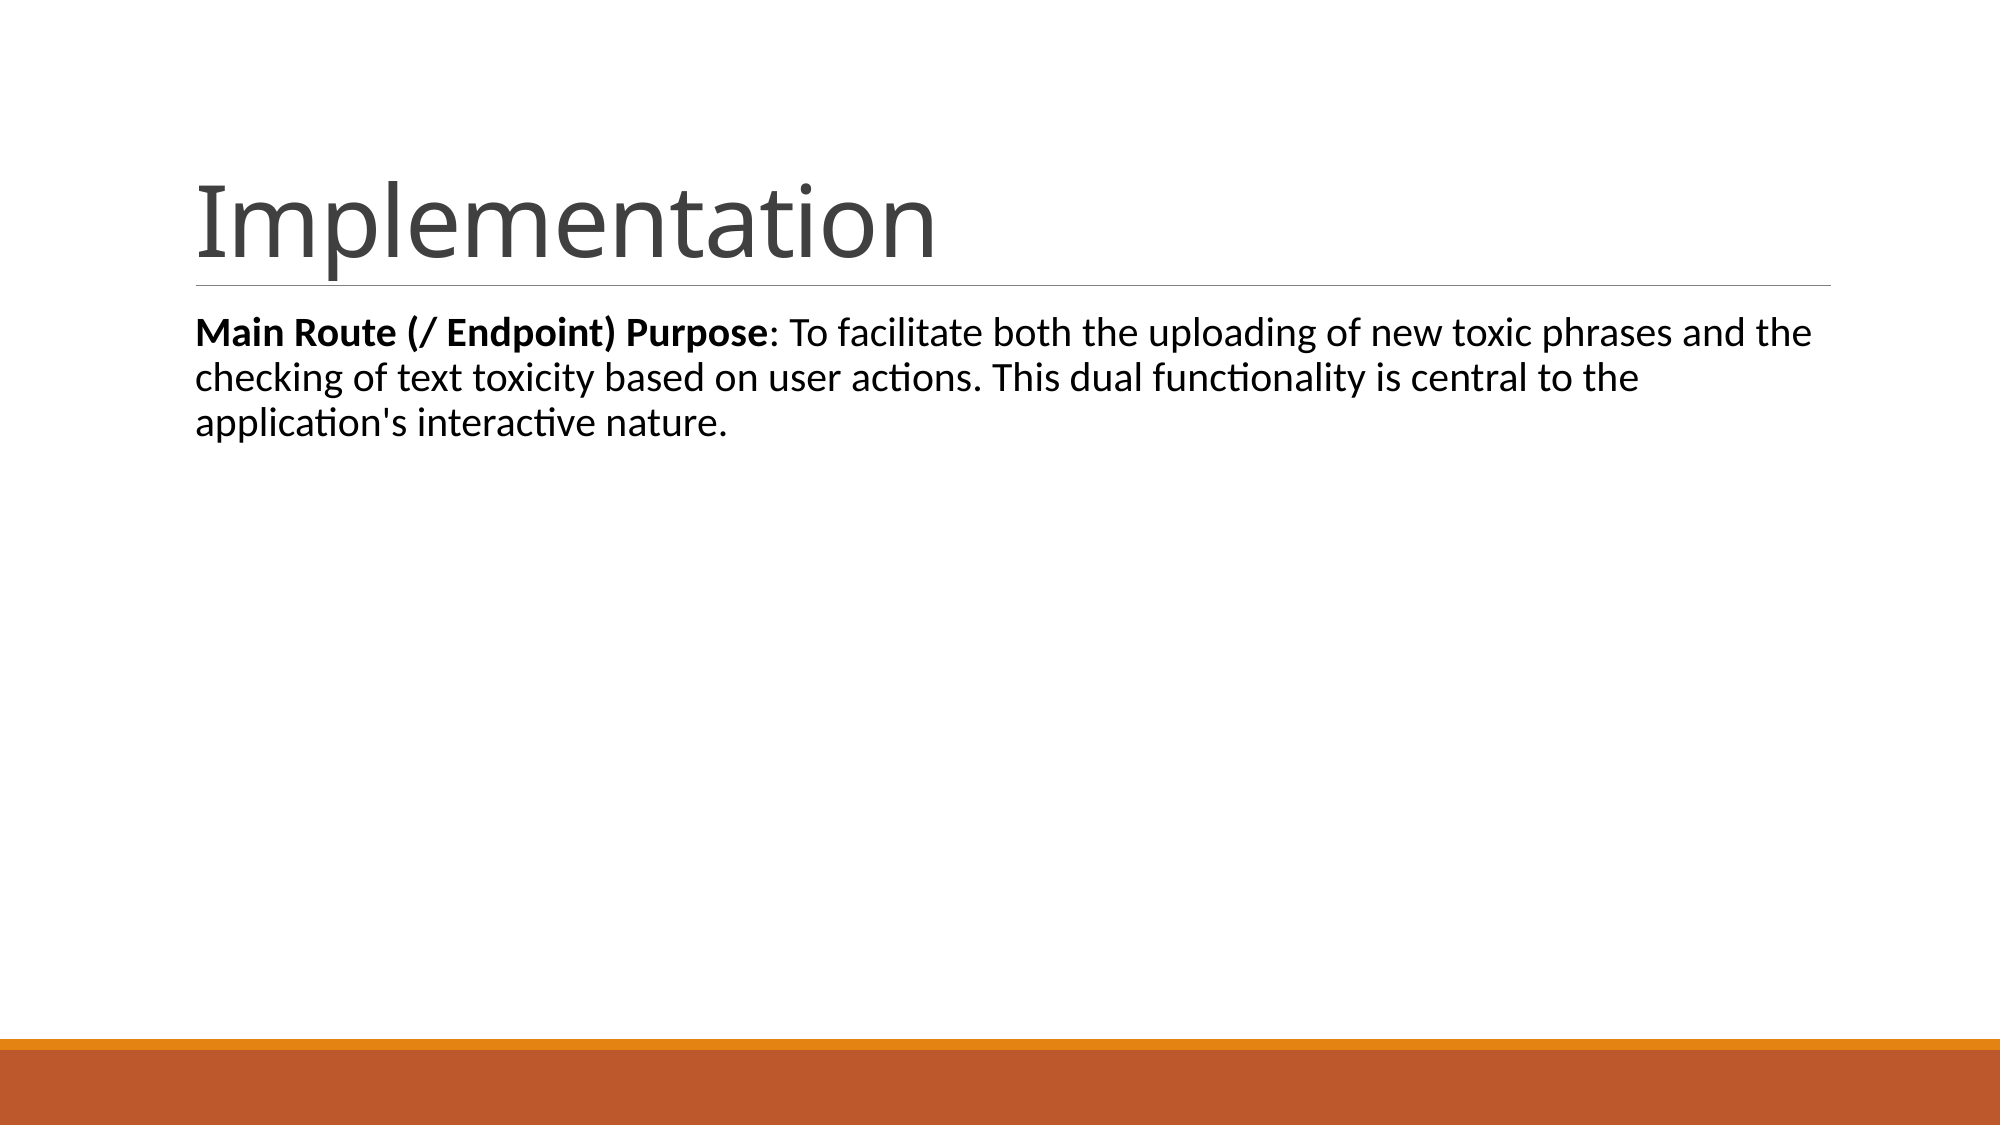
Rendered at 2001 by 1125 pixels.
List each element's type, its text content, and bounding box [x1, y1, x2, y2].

title Implementation [180, 47, 1830, 285]
list Main Route (/ Endpoint) Purpose: To facilitate both the uploading of new toxic phrases and the checking of text toxicity based on user actions. This dual functionality is central to the application's interactive nature. [180, 302, 1830, 963]
